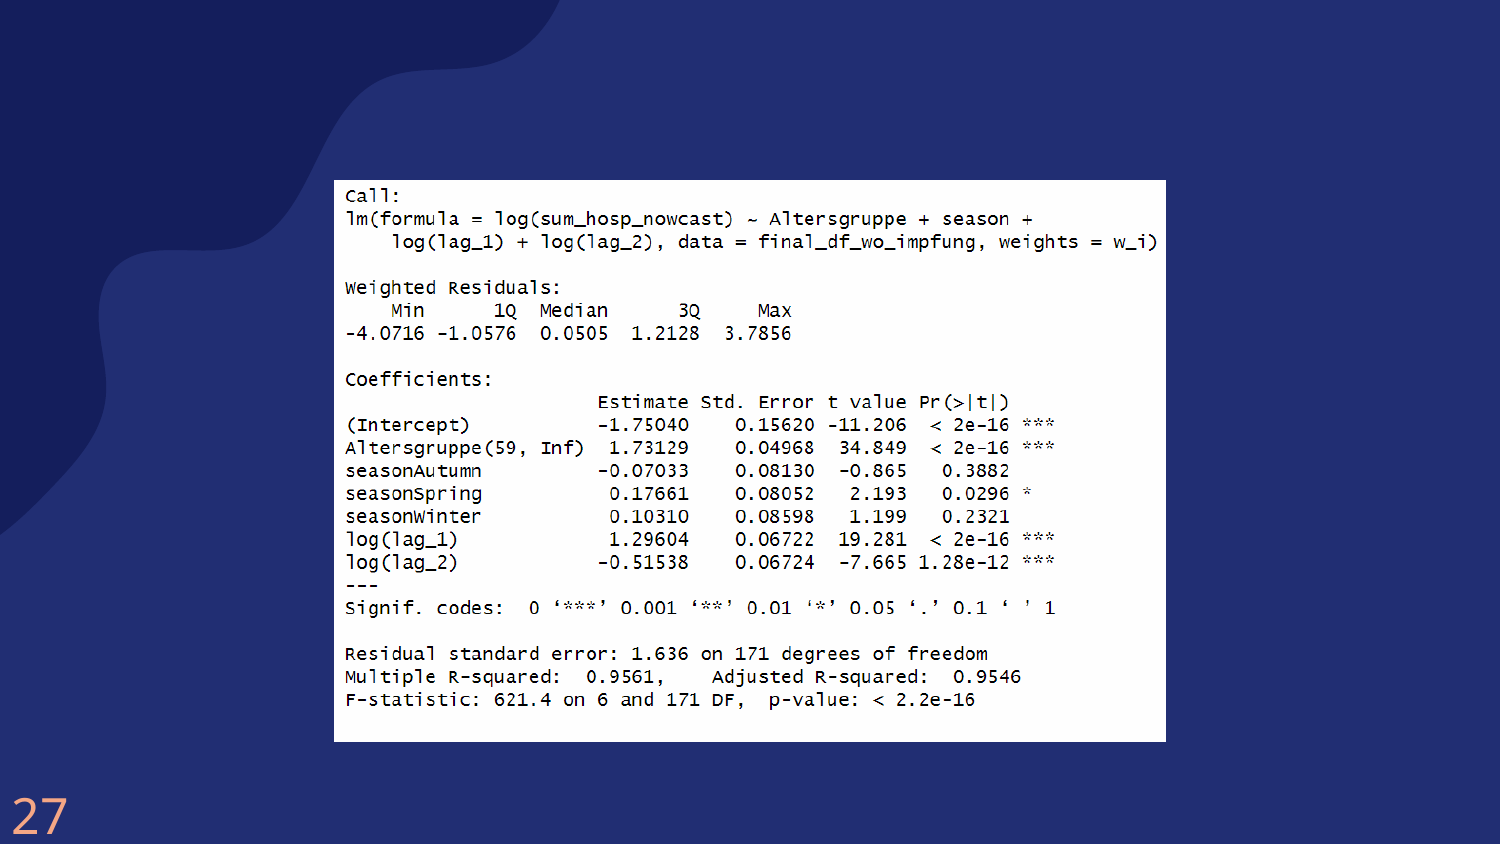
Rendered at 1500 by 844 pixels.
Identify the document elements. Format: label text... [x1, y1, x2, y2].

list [333, 180, 1167, 738]
text_box 27 [0, 777, 84, 844]
